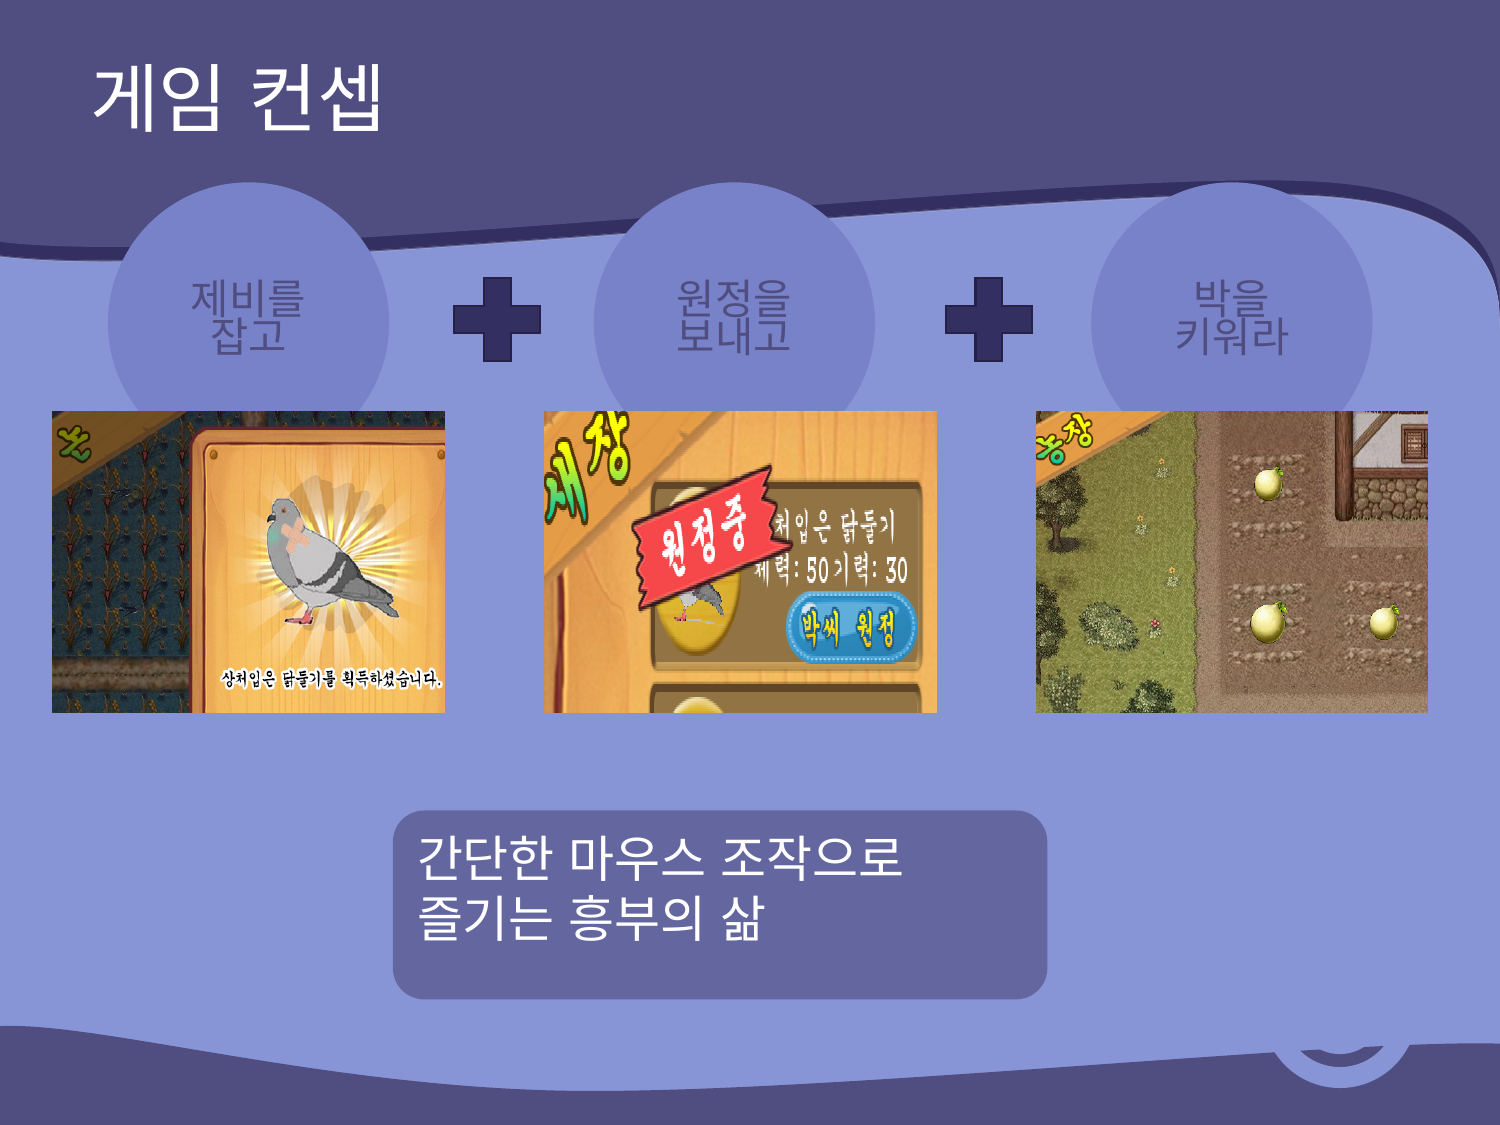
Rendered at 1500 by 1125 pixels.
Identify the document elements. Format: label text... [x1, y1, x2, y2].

text_box 원정을 보내고 [592, 181, 877, 411]
title 게임 컨셉 [75, 31, 1406, 161]
picture [1035, 411, 1428, 714]
text_box 간단한 마우스 조작으로 즐기는 흥부의 삶 [392, 810, 1048, 1000]
picture [544, 411, 937, 714]
text_box [453, 277, 541, 362]
text_box [945, 277, 1033, 362]
text_box 제비를 잡고 [106, 181, 391, 411]
text_box 박을 키워라 [1090, 181, 1374, 411]
picture [52, 411, 445, 714]
